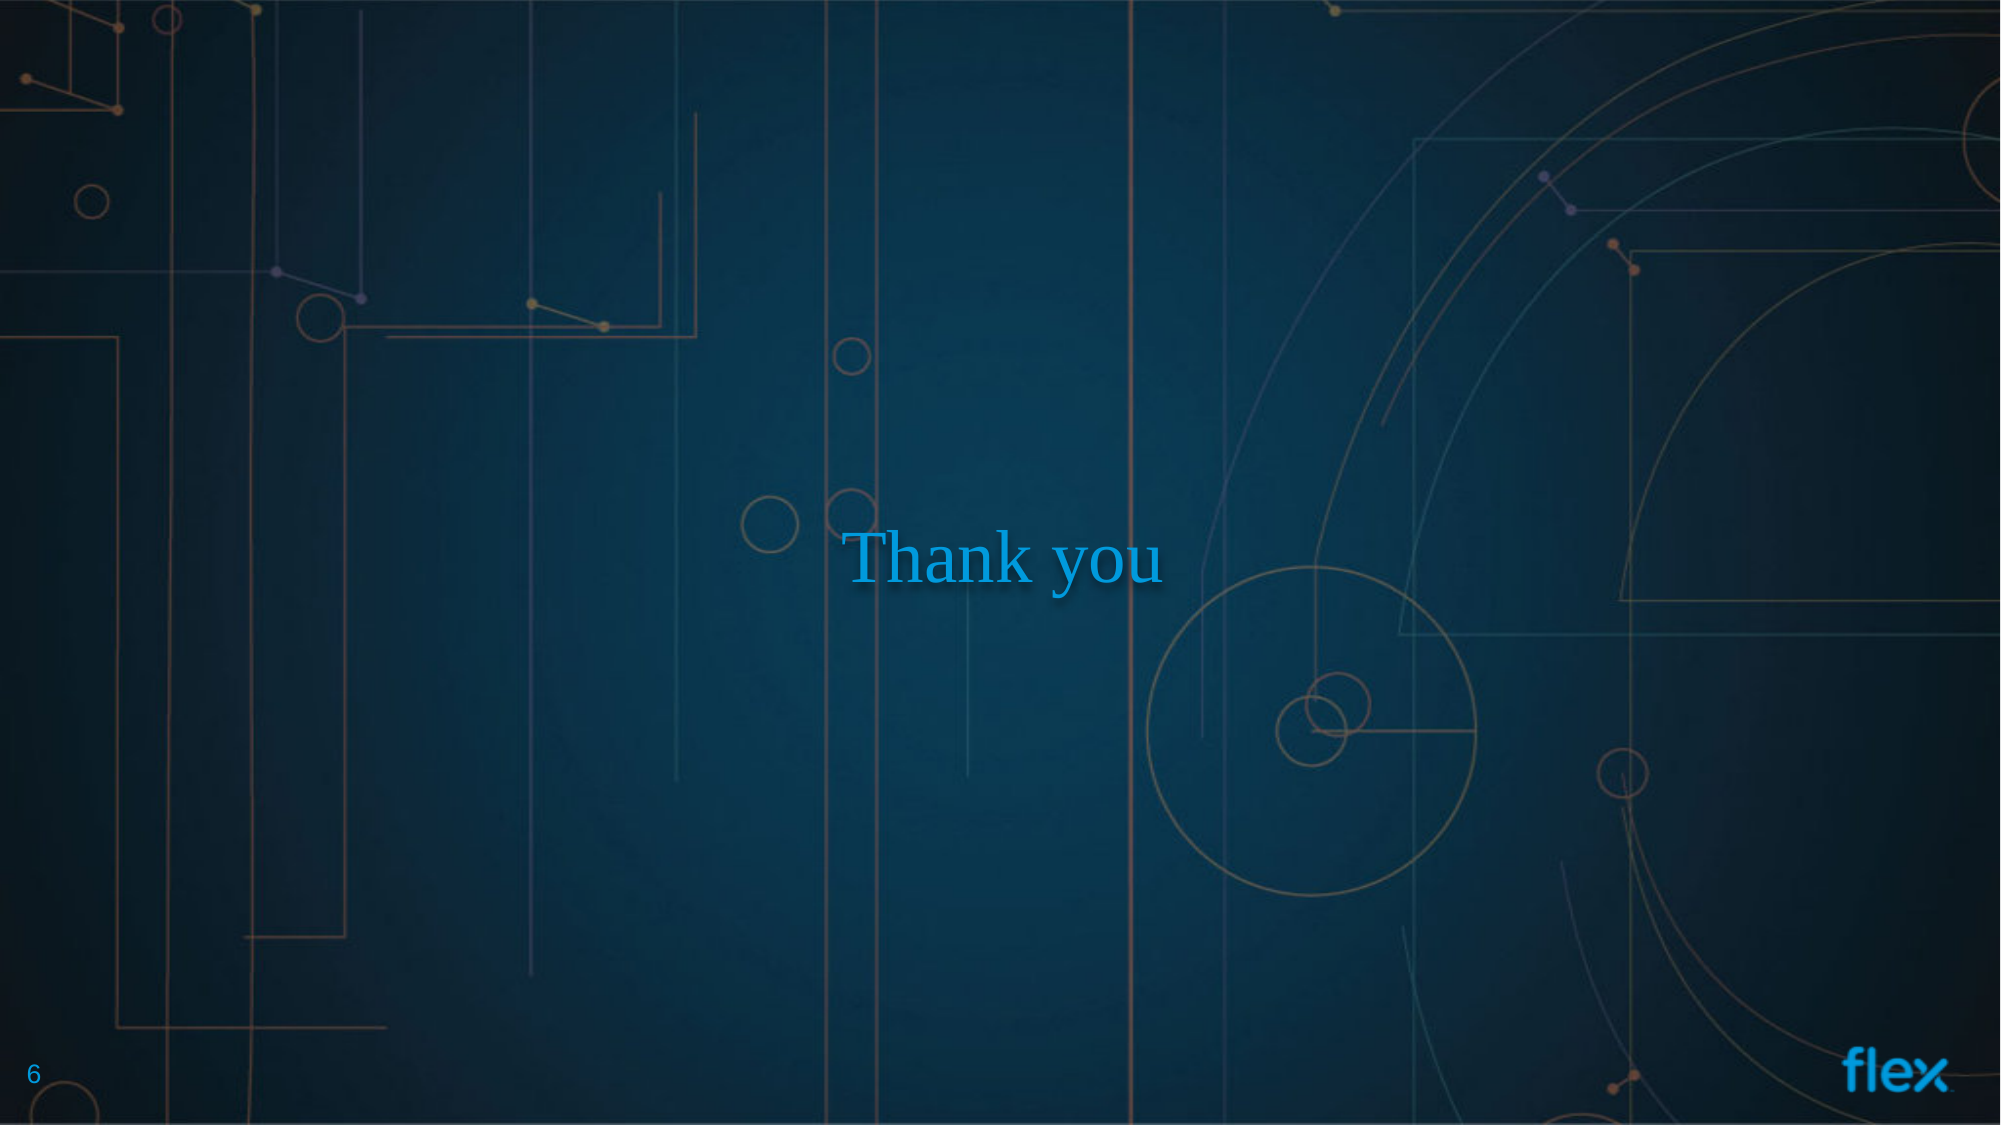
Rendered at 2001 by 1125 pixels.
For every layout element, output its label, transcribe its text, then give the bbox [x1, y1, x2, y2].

slide_number 5 [0, 1042, 467, 1103]
title Thank you [38, 481, 1967, 624]
picture [0, 0, 2001, 1125]
